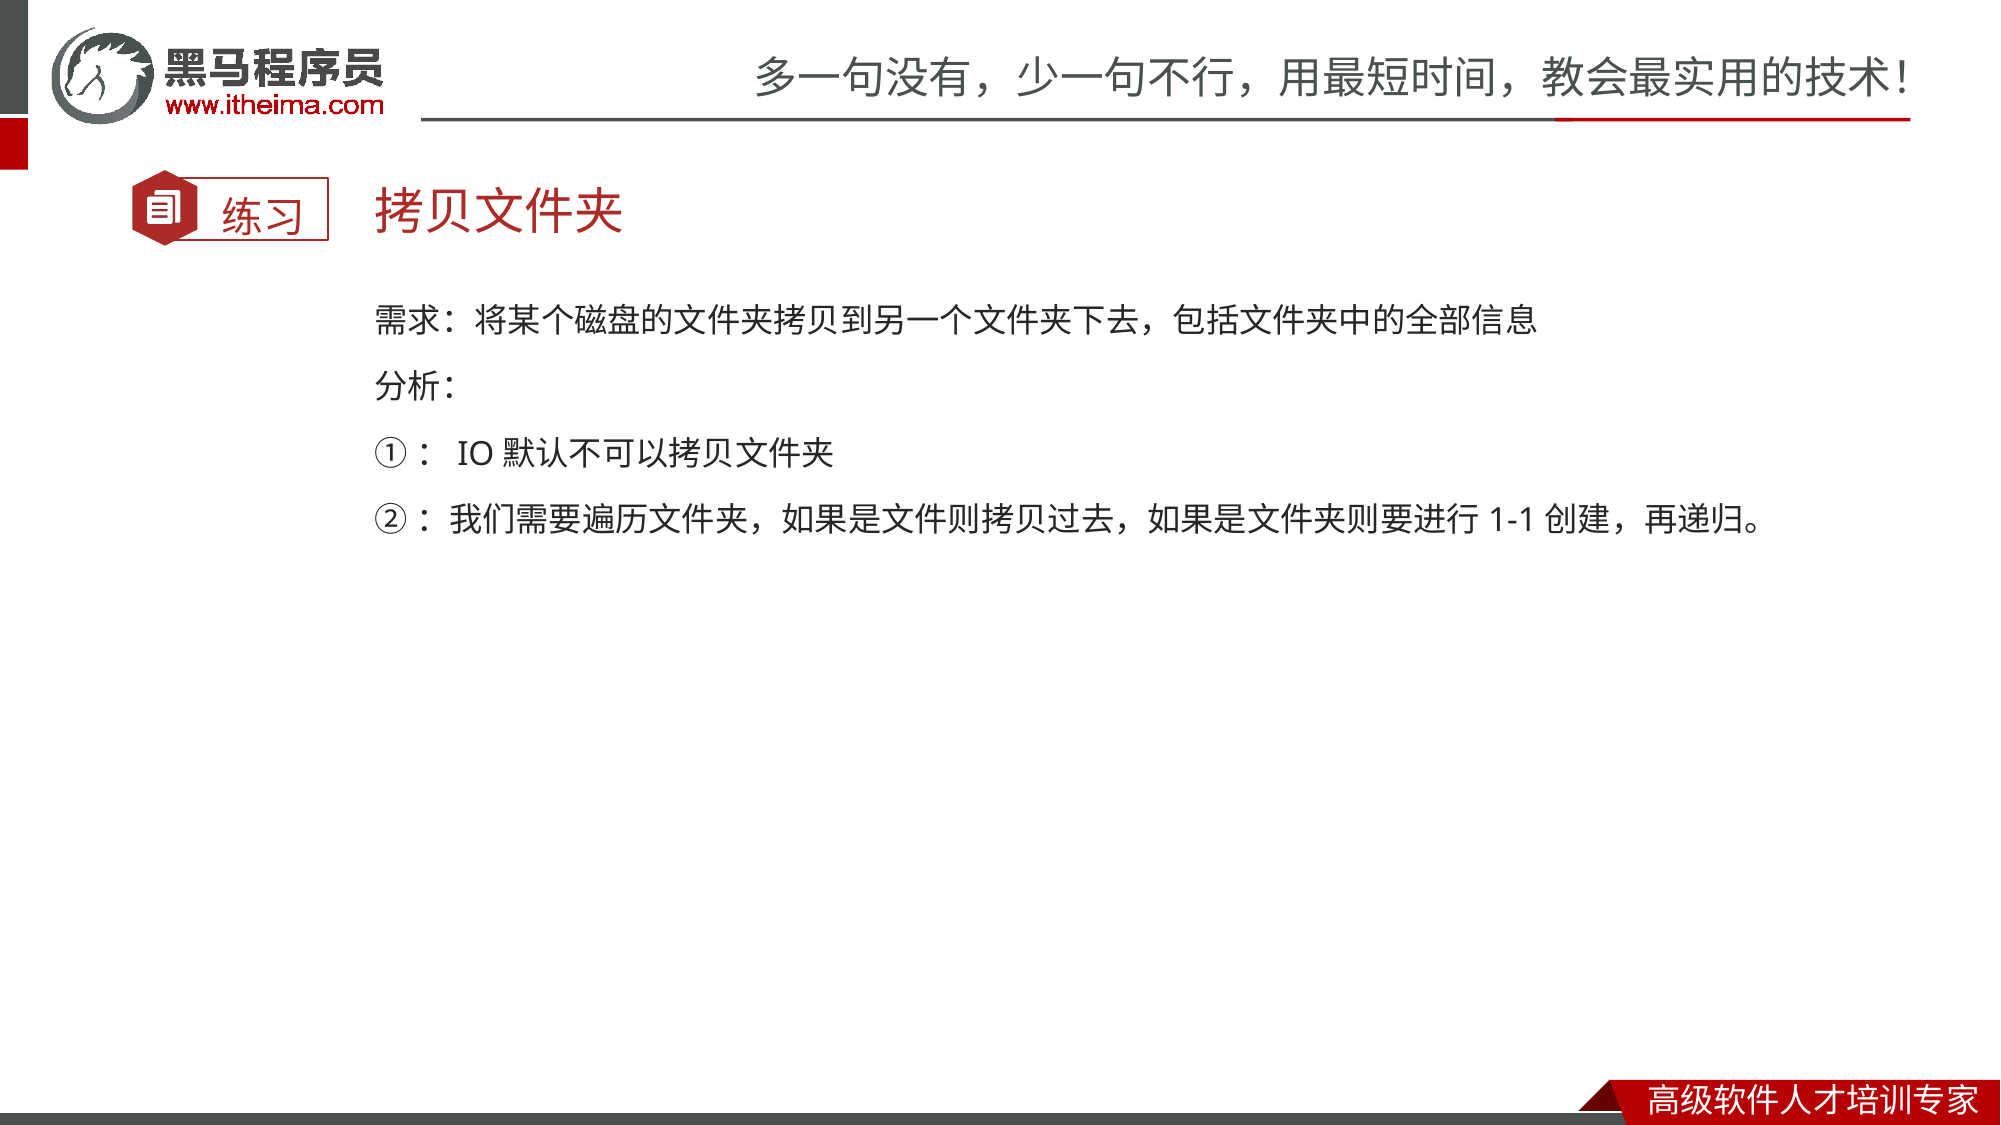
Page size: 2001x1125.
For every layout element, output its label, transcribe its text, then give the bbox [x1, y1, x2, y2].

picture [147, 190, 181, 224]
list 拷贝文件夹 [360, 166, 1872, 252]
list 需求：将某个磁盘的文件夹拷贝到另一个文件夹下去，包括文件夹中的全部信息 分析： ①：IO默认不可以拷贝文件夹 ②：我们需要遍历文件夹，如果是文件则拷贝过去，如果是文件夹则要进行1-1创建，再递归。 [360, 271, 1872, 964]
picture [50, 26, 384, 125]
